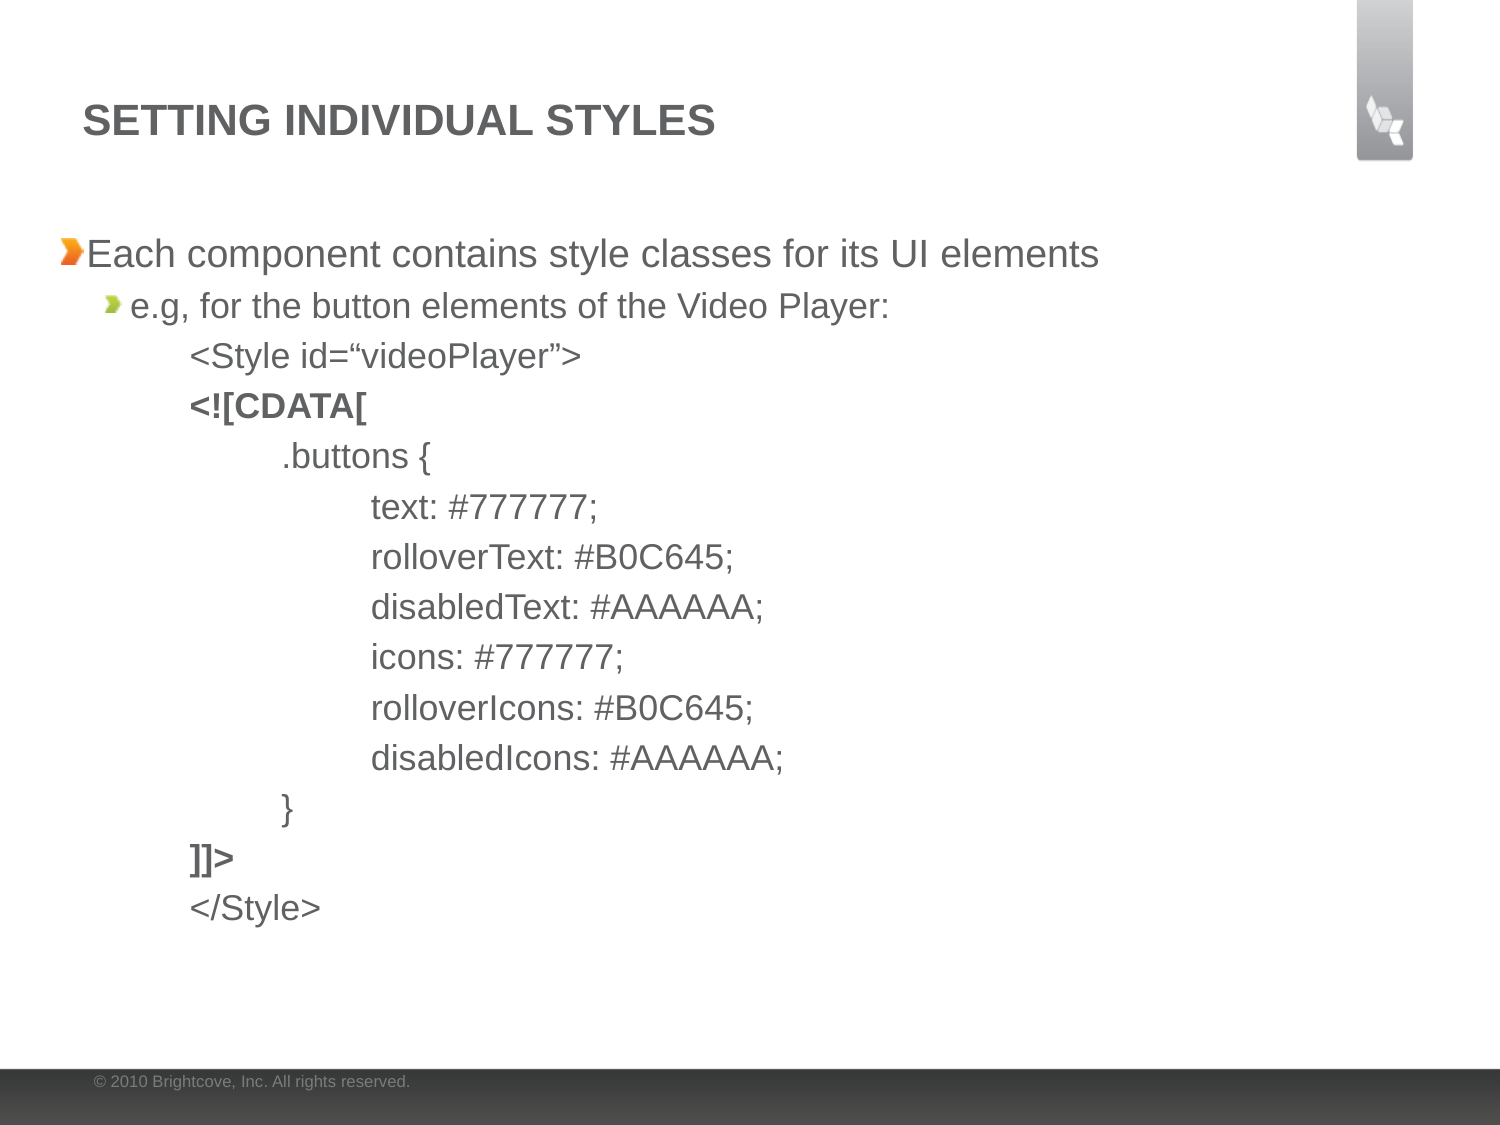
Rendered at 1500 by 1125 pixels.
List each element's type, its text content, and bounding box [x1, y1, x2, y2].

list Each component contains style classes for its UI elements e.g, for the button elements of the Video Player: <Style id=“videoPlayer”> <![CDATA[ .buttons { text: #777777; rolloverText: #B0C645; disabledText: #AAAAAA; icons: #777777; rolloverIcons: #B0C645; disabledIcons: #AAAAAA; } ]]> </Style> [46, 220, 1325, 937]
text_box © 2010 Brightcove, Inc. All rights reserved. [78, 1063, 817, 1125]
picture [0, 0, 1500, 1125]
title Setting individual styles [66, 34, 1322, 203]
